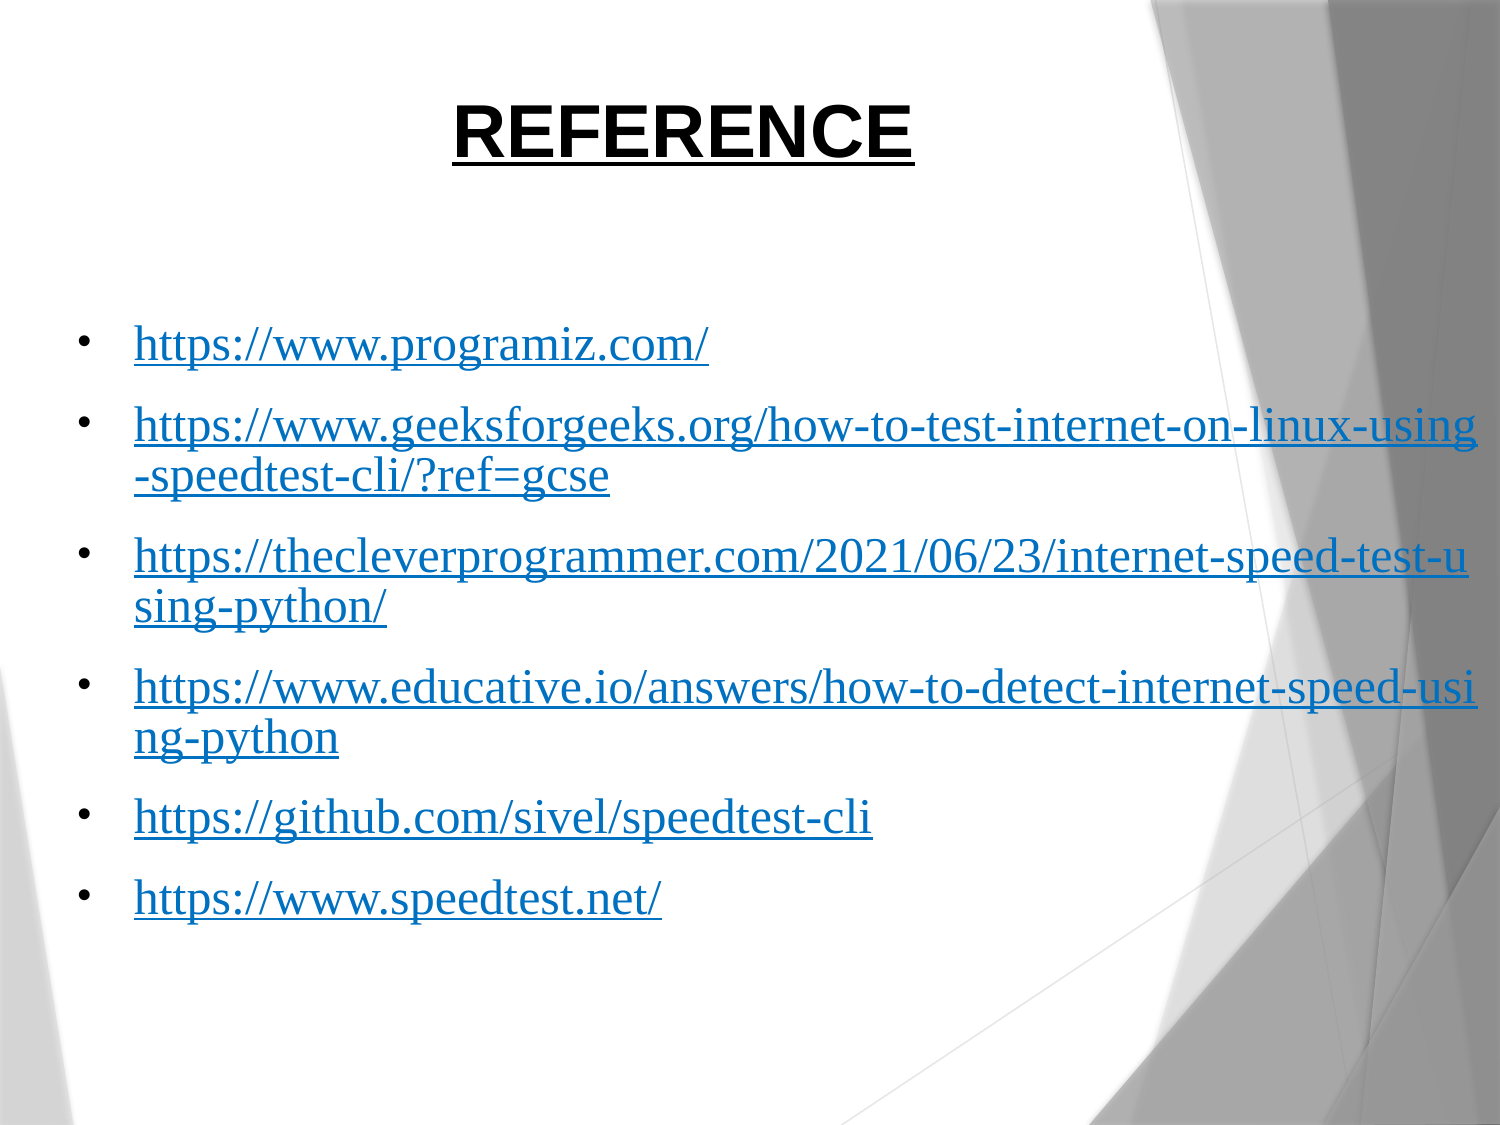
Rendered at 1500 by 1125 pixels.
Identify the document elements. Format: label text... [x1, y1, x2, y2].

list https://www.programiz.com/ https://www.geeksforgeeks.org/how-to-test-internet-on-linux-using-speedtest-cli/?ref=gcse https://thecleverprogrammer.com/2021/06/23/internet-speed-test-using-python/ https://www.educative.io/answers/how-to-detect-internet-speed-using-python https://github.com/sivel/speedtest-cli https://www.speedtest.net/ [62, 247, 1500, 1010]
title REFERENCE [437, 75, 1500, 247]
